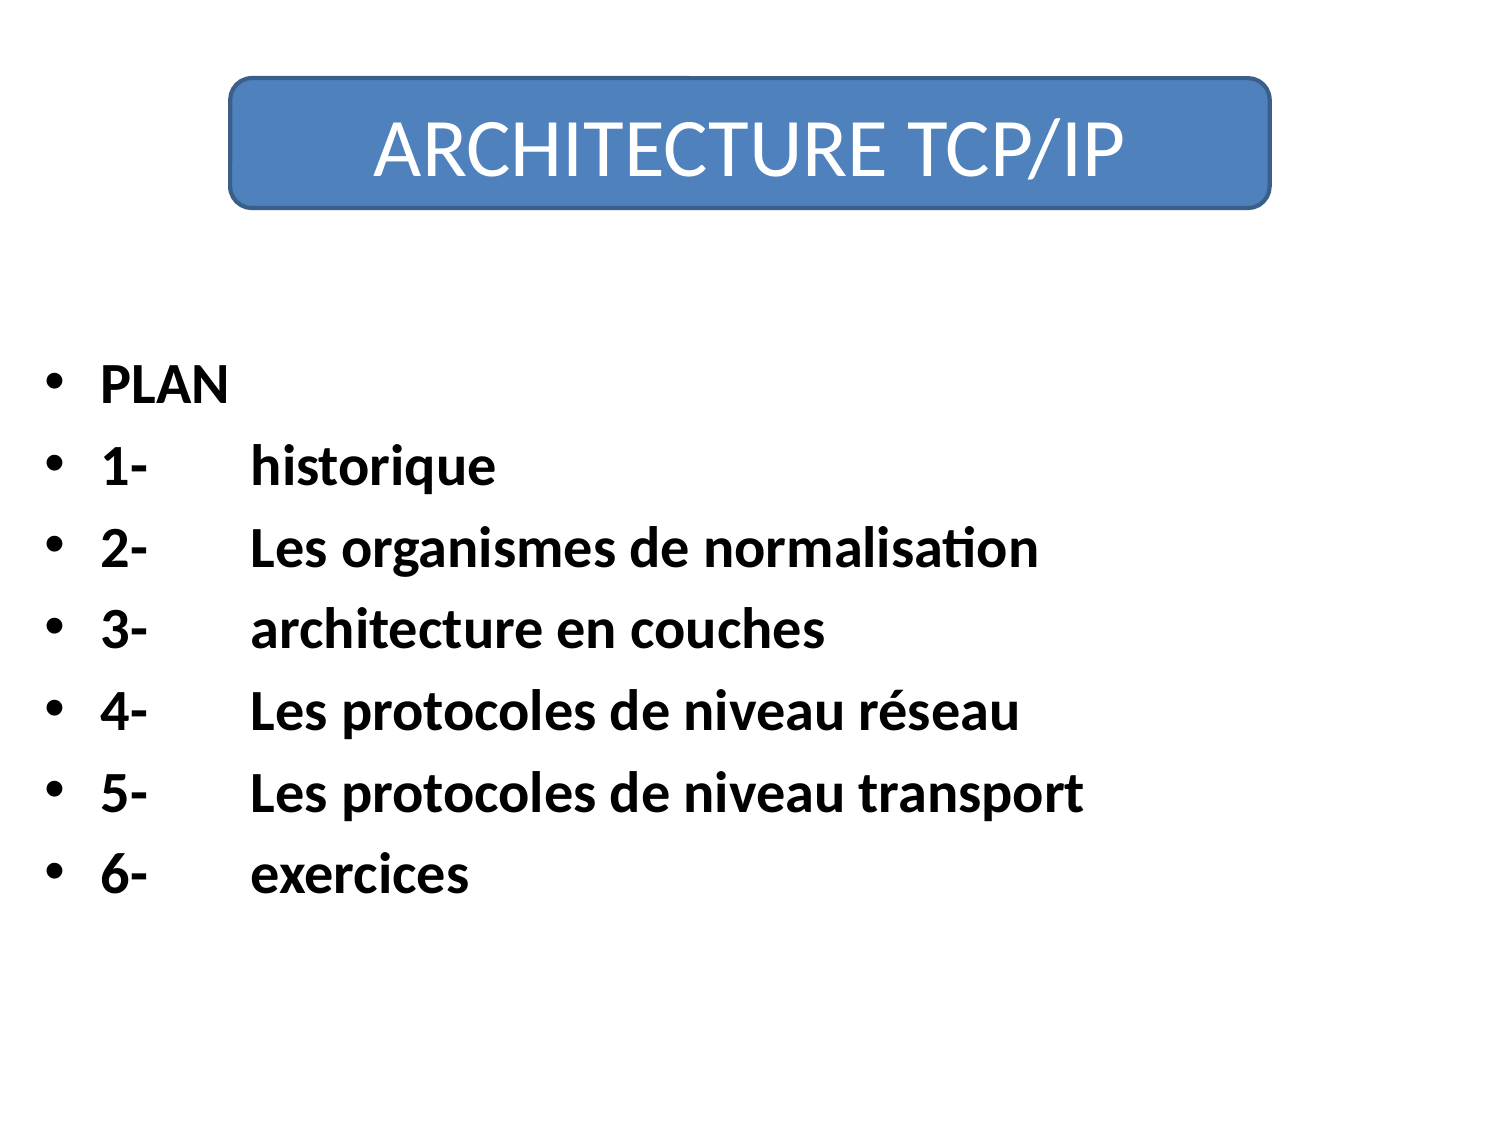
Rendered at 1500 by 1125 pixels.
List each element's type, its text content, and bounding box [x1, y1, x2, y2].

text_box ARCHITECTURE TCP/IP [228, 75, 1272, 211]
subtitle PLAN 1- historique 2- Les organismes de normalisation 3- architecture en couches 4- Les protocoles de niveau réseau 5- Les protocoles de niveau transport 6- exercices [29, 338, 1436, 1094]
